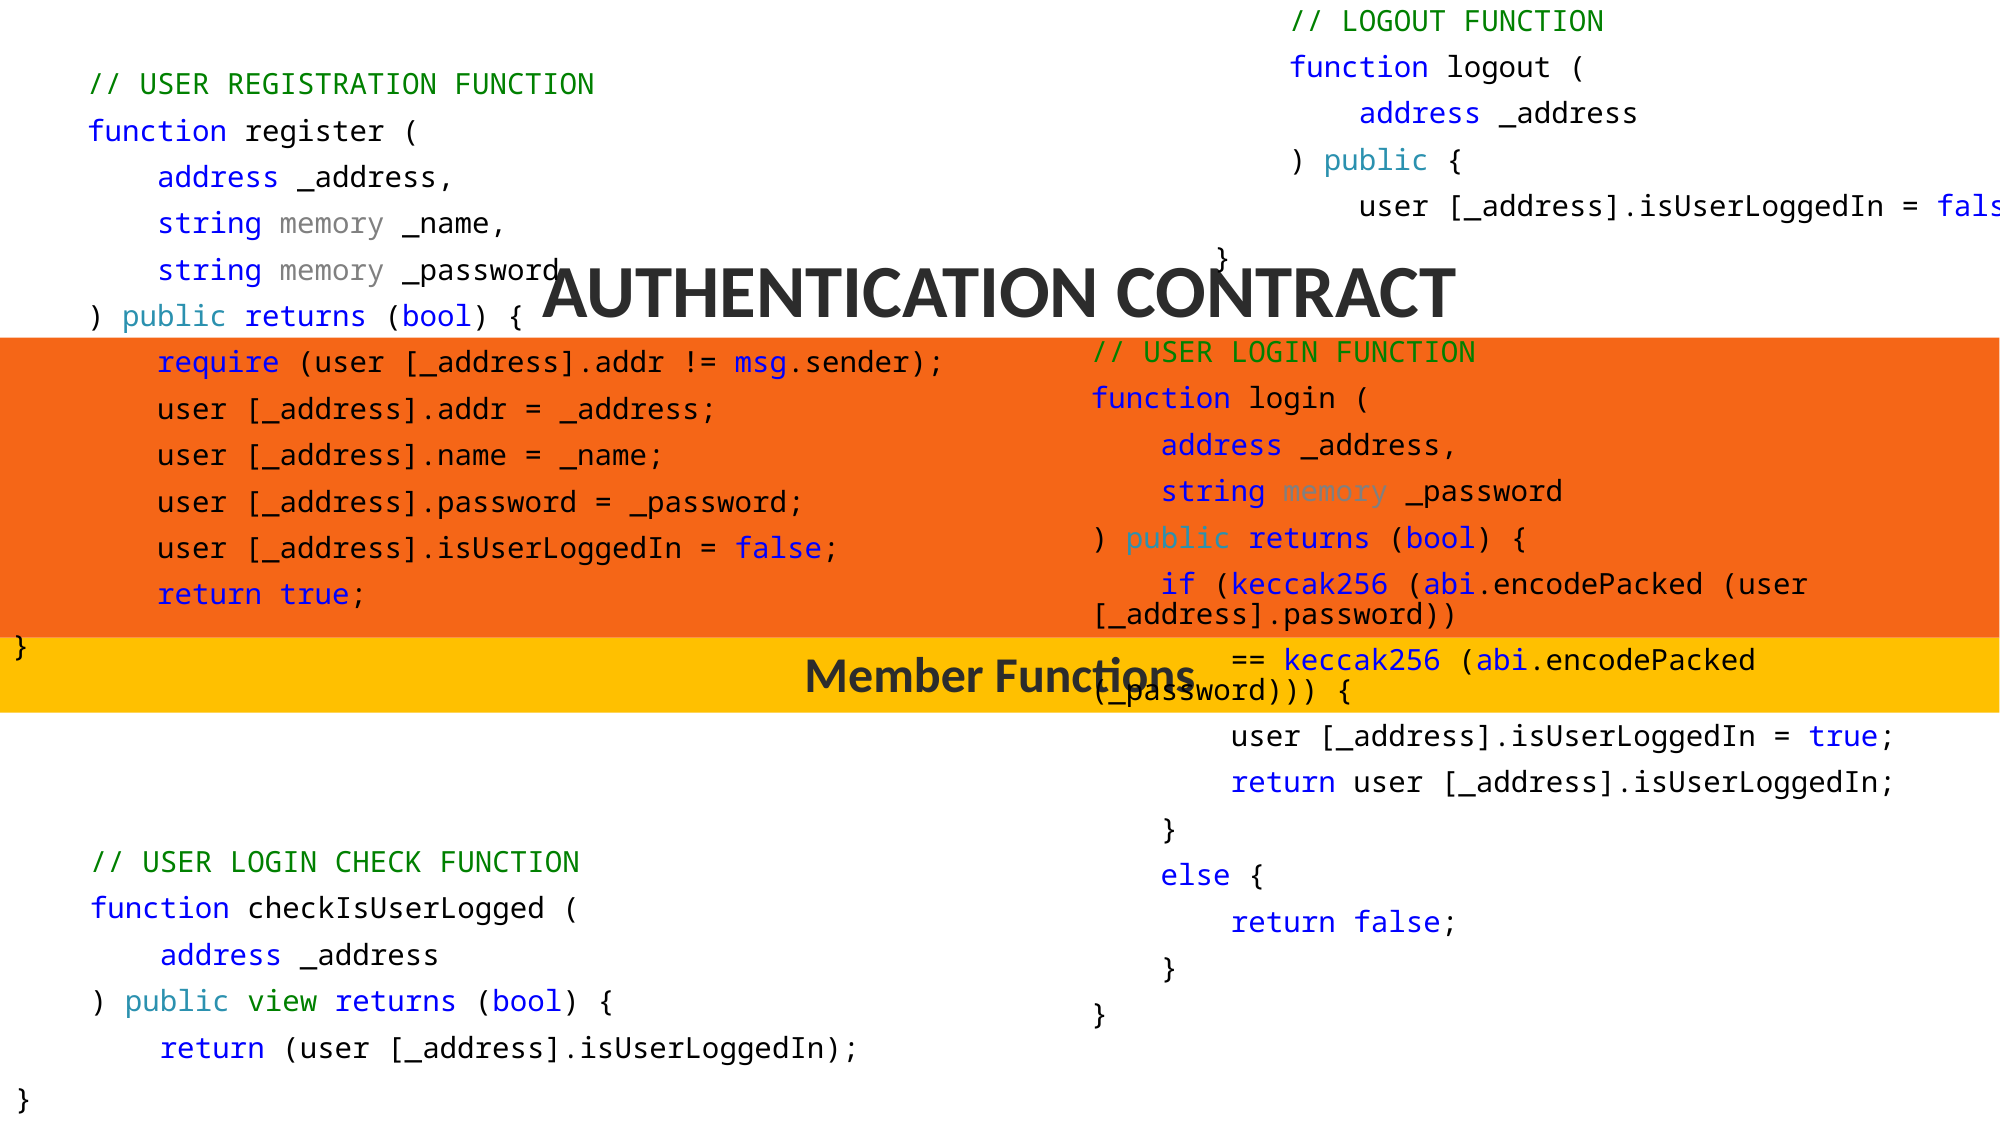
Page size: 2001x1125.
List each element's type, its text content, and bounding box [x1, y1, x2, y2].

text_box // LOGOUT FUNCTION function logout ( address _address ) public { user [_address].isUserLoggedIn = false; } [1199, 0, 2000, 282]
text_box Member Functions [497, 630, 1000, 710]
text_box AUTHENTICATION CONTRACT [998, 235, 2000, 341]
text_box // USER LOGIN CHECK FUNCTION function checkIsUserLogged ( address _address ) public view returns (bool) { return (user [_address].isUserLoggedIn); } [0, 841, 1005, 1123]
text_box // USER LOGIN FUNCTION function login ( address _address, string memory _password ) public returns (bool) { if (keccak256 (abi.encodePacked (user [_address].password)) == keccak256 (abi.encodePacked (_password))) { user [_address].isUserLoggedIn = true; return user [_address].isUserLoggedIn; } else { return false; } } [1000, 331, 2000, 1038]
text_box // USER REGISTRATION FUNCTION function register ( address _address, string memory _name, string memory _password ) public returns (bool) { require (user [_address].addr != msg.sender); user [_address].addr = _address; user [_address].name = _name; user [_address].password = _password; user [_address].isUserLoggedIn = false; return true; } [0, 63, 998, 670]
